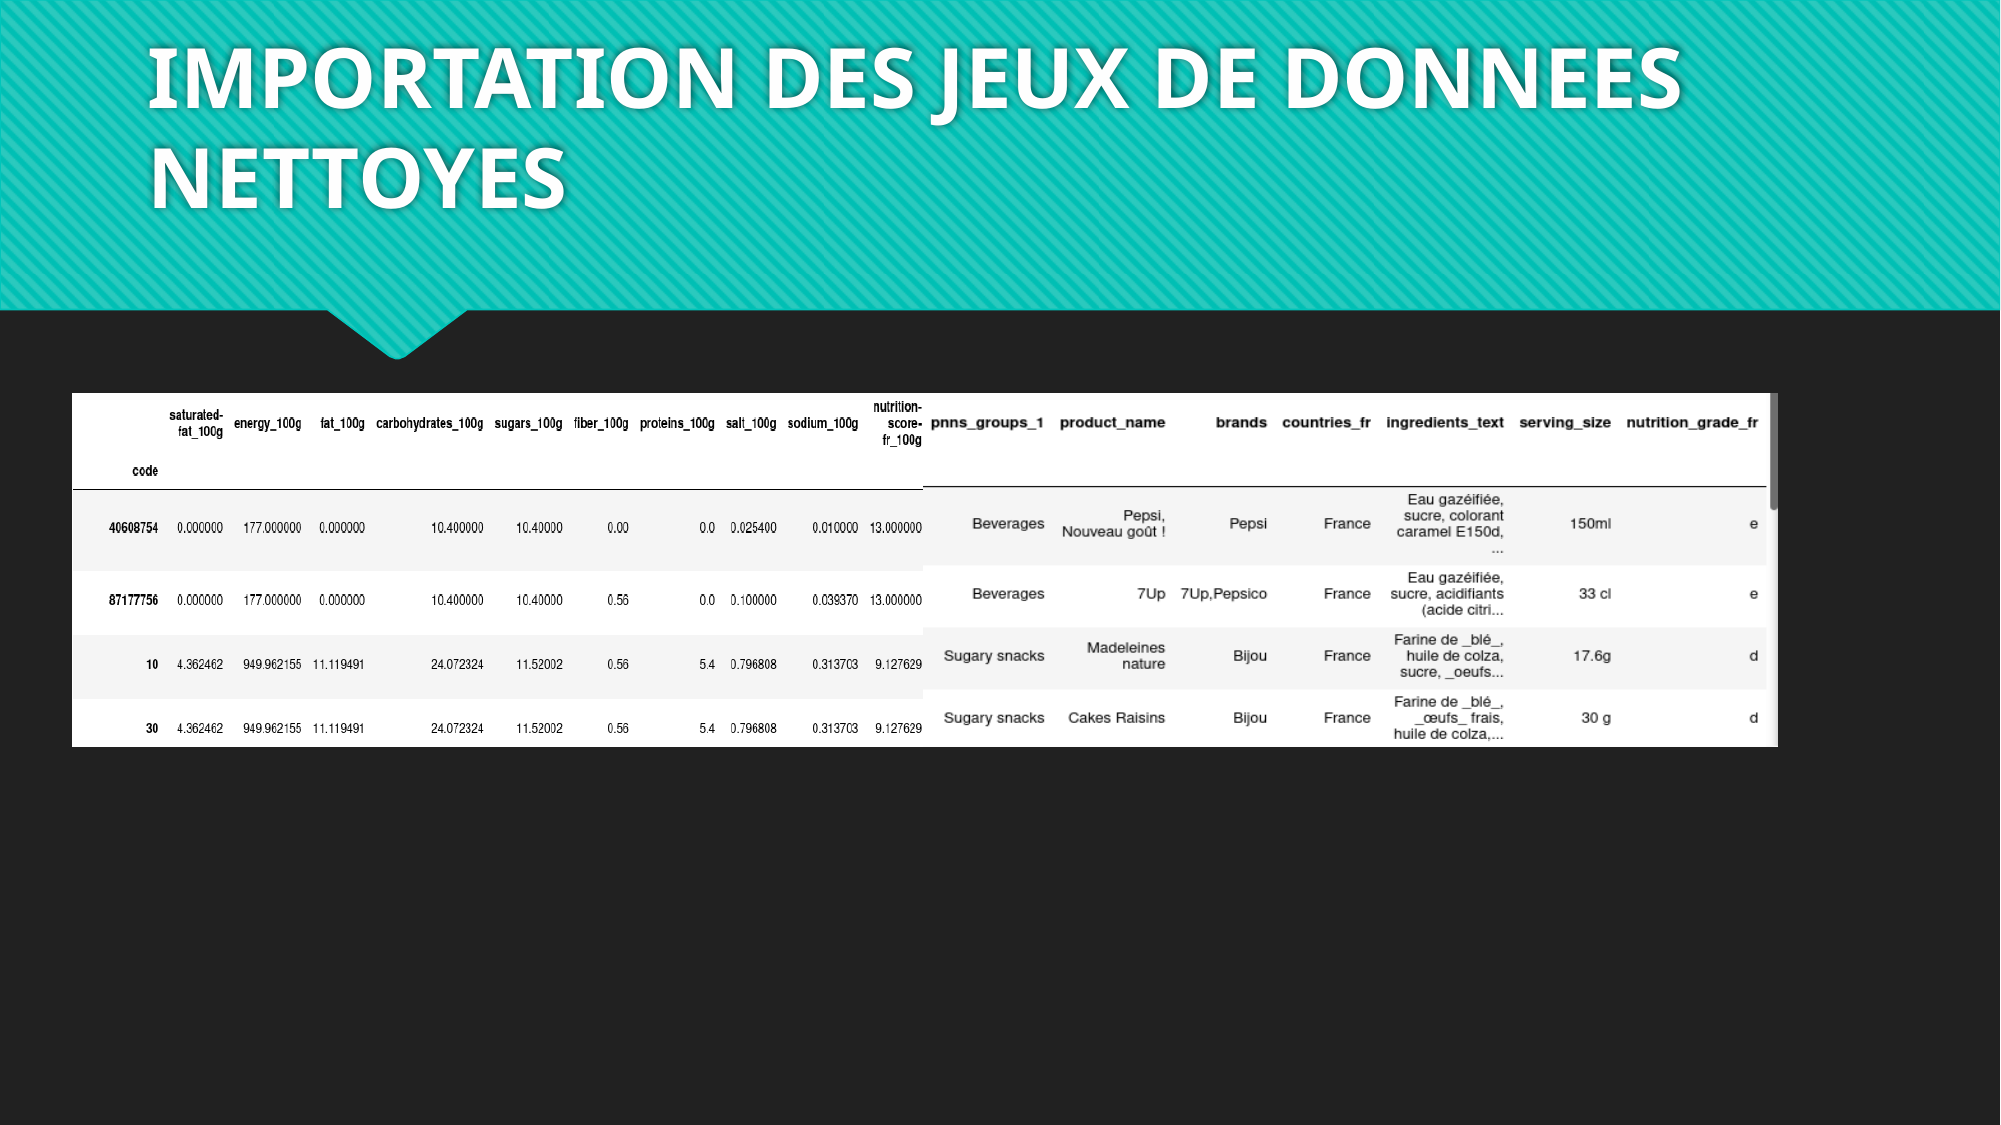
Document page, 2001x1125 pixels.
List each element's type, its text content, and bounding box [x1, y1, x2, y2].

title IMPORTATION DES JEUX DE DONNEES NETTOYES [132, 73, 1868, 233]
picture [72, 393, 1778, 748]
